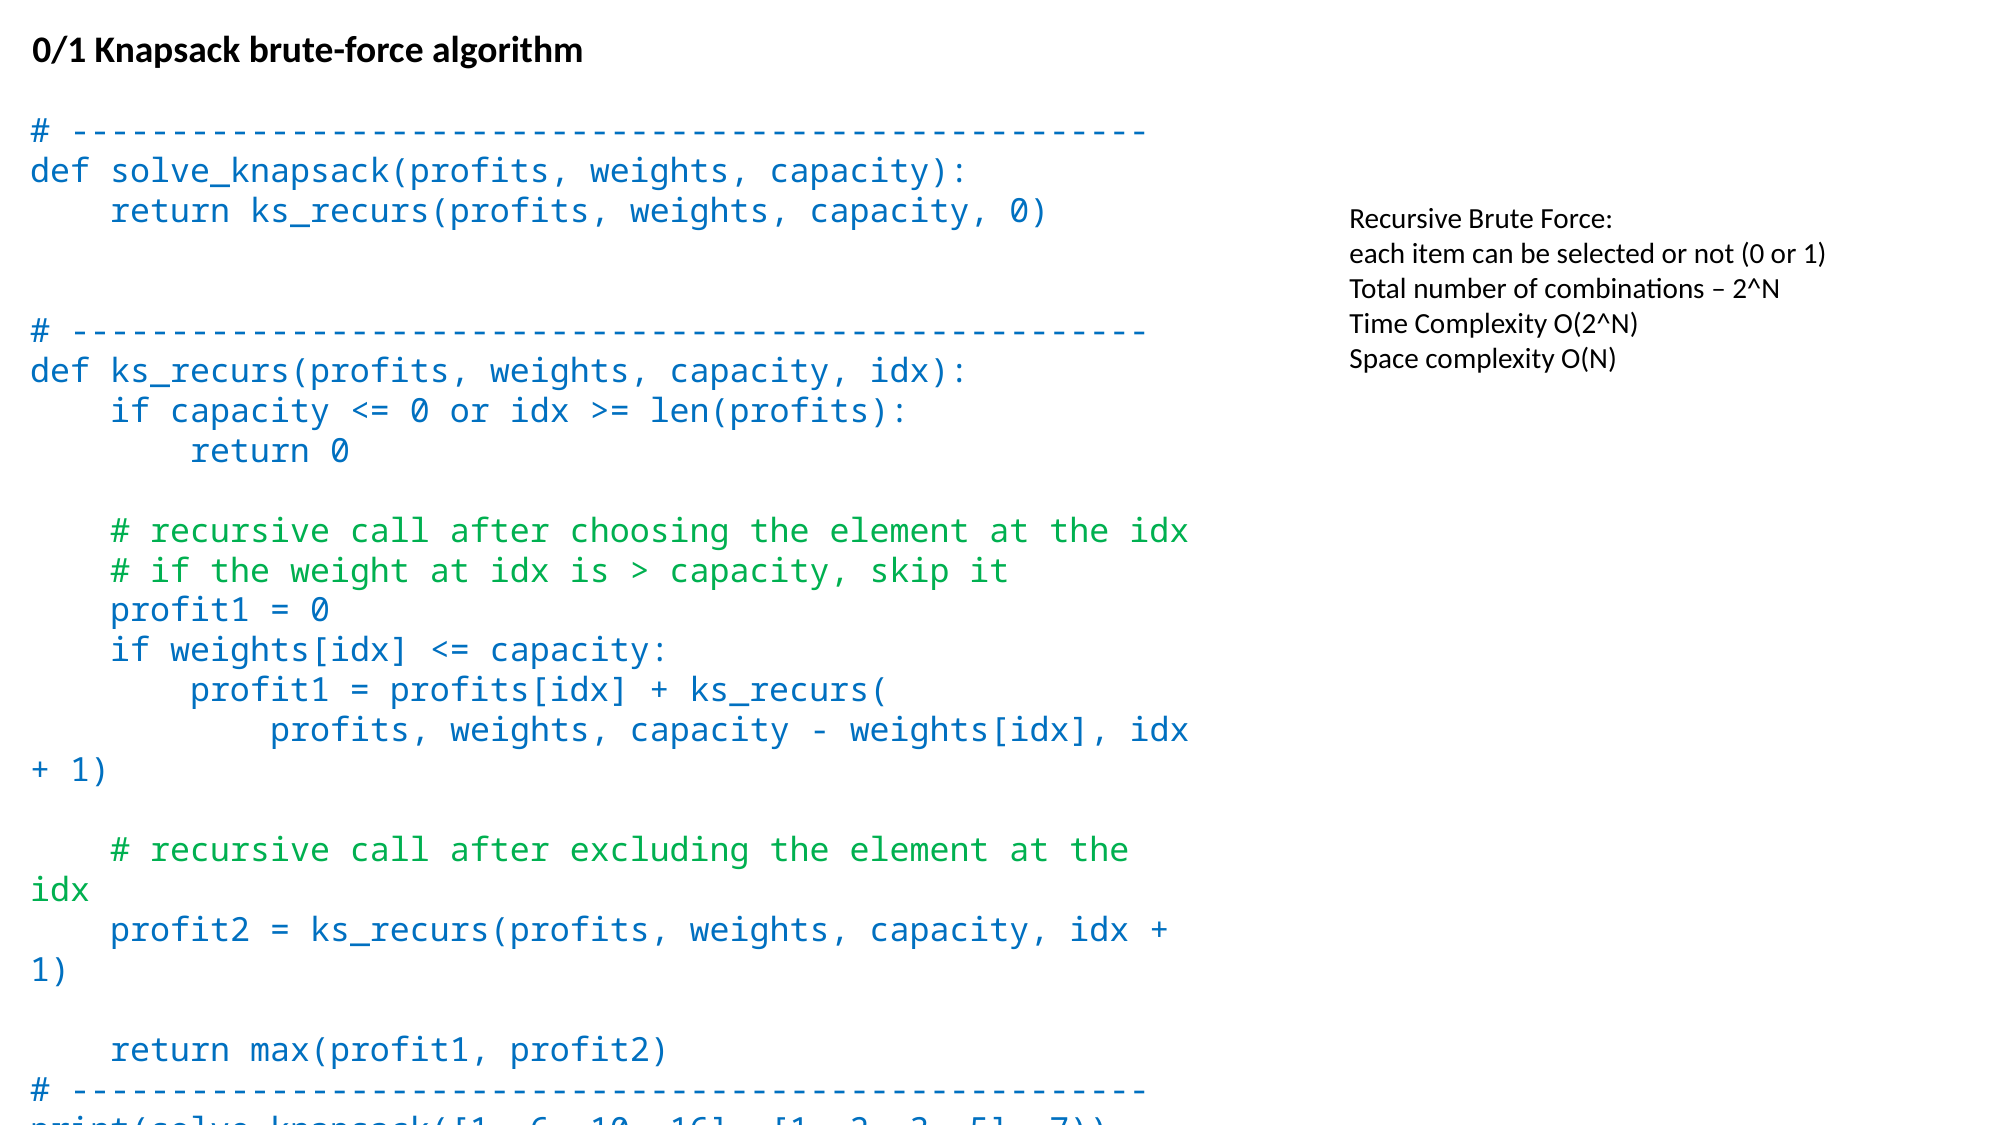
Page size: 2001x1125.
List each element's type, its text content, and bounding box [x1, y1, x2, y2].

text_box 0/1 Knapsack brute-force algorithm [17, 17, 625, 78]
text_box # ------------------------------------------------------ def solve_knapsack(profits, weights, capacity): return ks_recurs(profits, weights, capacity, 0) # ------------------------------------------------------ def ks_recurs(profits, weights, capacity, idx): if capacity <= 0 or idx >= len(profits): return 0 # recursive call after choosing the element at the idx # if the weight at idx is > capacity, skip it profit1 = 0 if weights[idx] <= capacity: profit1 = profits[idx] + ks_recurs( profits, weights, capacity - weights[idx], idx + 1) # recursive call after excluding the element at the idx profit2 = ks_recurs(profits, weights, capacity, idx + 1) return max(profit1, profit2) # ------------------------------------------------------ print(solve_knapsack([1, 6, 10, 16], [1, 2, 3, 5], 7)) print(solve_knapsack([1, 6, 10, 16], [1, 2, 3, 5], 6)) [15, 102, 1211, 1125]
text_box Recursive Brute Force: each item can be selected or not (0 or 1) Total number of combinations – 2^N Time Complexity O(2^N) Space complexity O(N) [1334, 191, 1900, 382]
